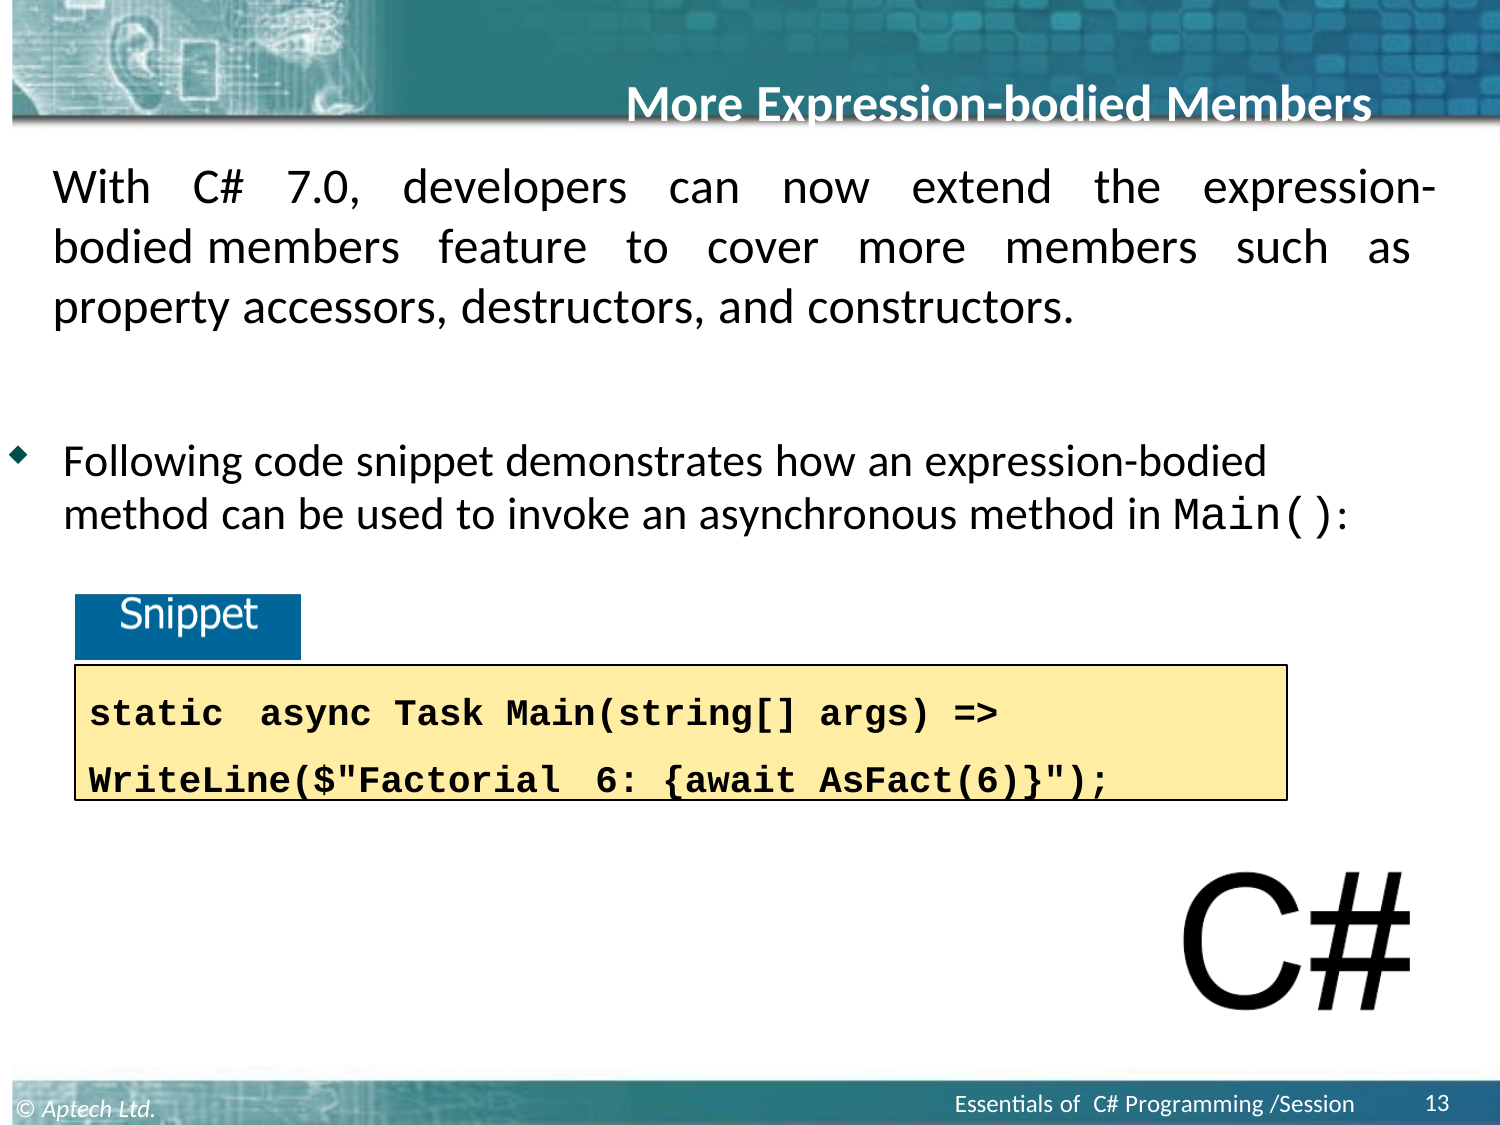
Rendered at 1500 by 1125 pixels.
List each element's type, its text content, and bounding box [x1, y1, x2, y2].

text_box [75, 574, 301, 663]
title More Expression-bodied Members [125, 69, 1375, 153]
slide_number Essentials of C# Programming /Session 17 [952, 1087, 1385, 1125]
text_box With C# 7.0, developers can now extend the expression-bodied members feature to cover more members such as property accessors, destructors, and constructors. Following code snippet demonstrates how an expression-bodied method can be used to invoke an asynchronous method in Main(): [4, 153, 1437, 539]
picture [12, 0, 1500, 1125]
slide_number 13 [1420, 1086, 1454, 1125]
text_box static async Task Main(string[] args) => WriteLine($"Factorial 6: {await AsFact(6)}"); [74, 664, 1288, 800]
text_box [1142, 837, 1442, 1043]
footer © Aptech Ltd. [12, 1092, 158, 1125]
